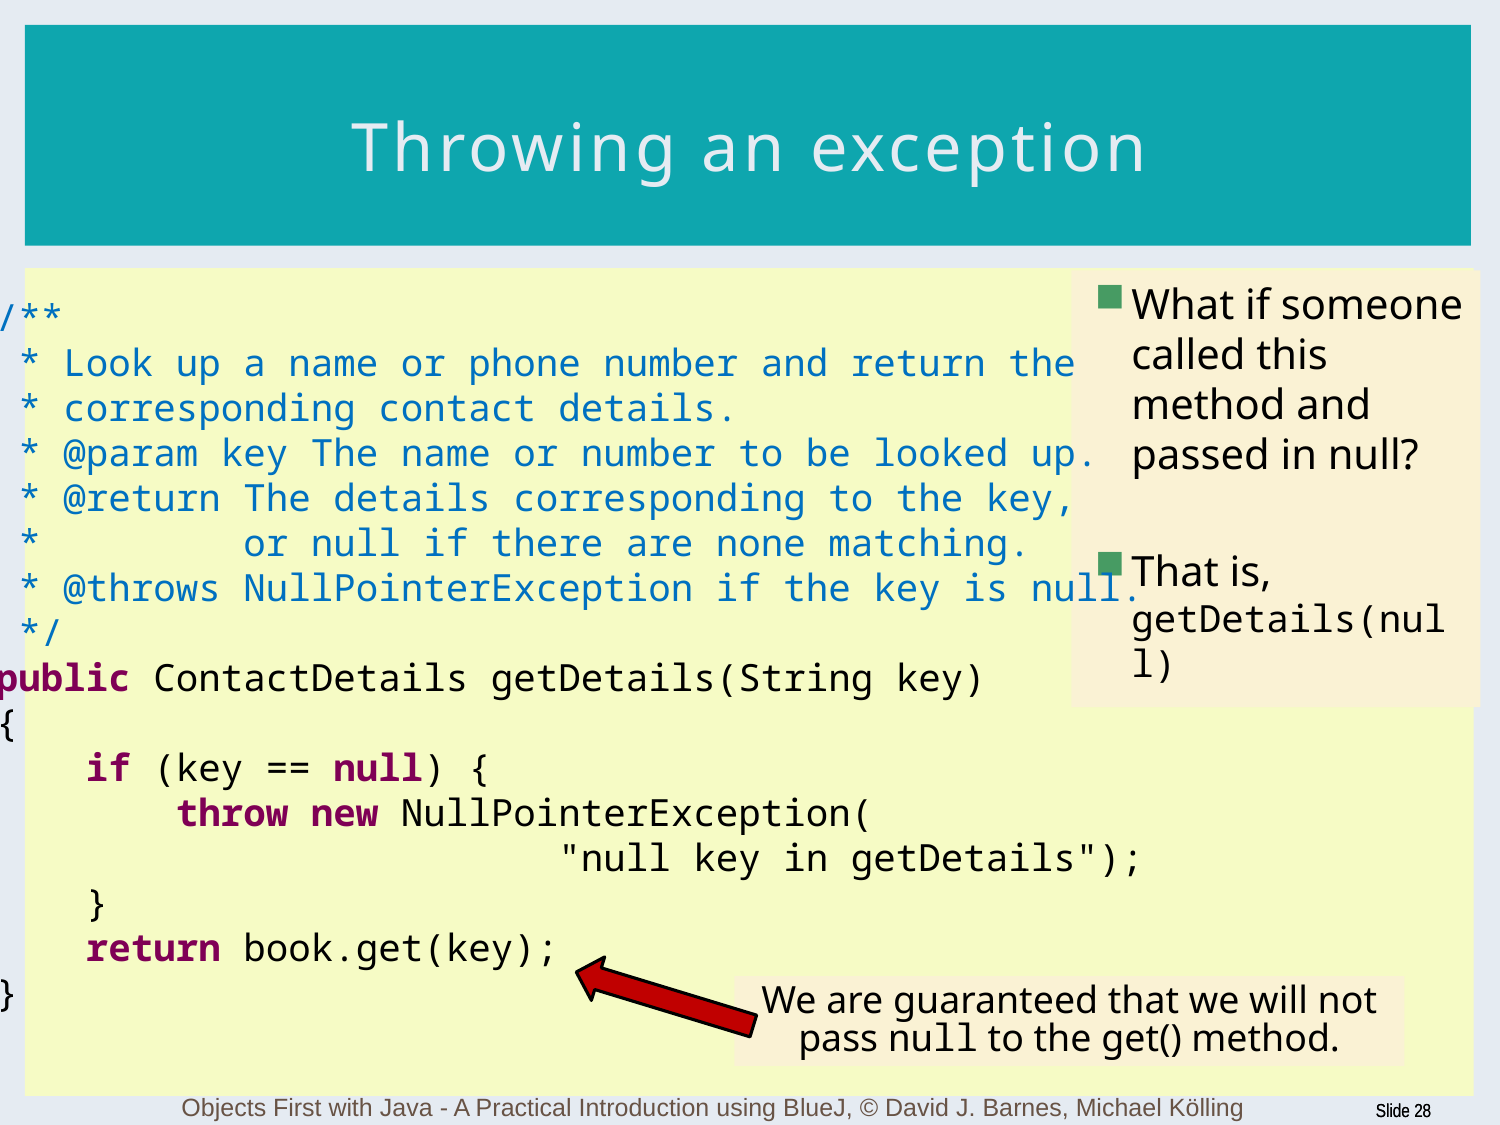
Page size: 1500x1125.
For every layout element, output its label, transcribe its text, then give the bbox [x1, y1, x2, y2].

text_box [574, 955, 759, 1039]
list What if someone called this method and passed in null? That is, getDetails(null) [1071, 270, 1481, 708]
text_box We are guaranteed that we will not pass null to the get() method. [734, 976, 1405, 1066]
text_box /** * Look up a name or phone number and return the * corresponding contact details. * @param key The name or number to be looked up. * @return The details corresponding to the key, * or null if there are none matching. * @throws NullPointerException if the key is null. */ public ContactDetails getDetails(String key) { if (key == null) { throw new NullPointerException( "null key in getDetails"); } return book.get(key); } [0, 286, 1159, 1022]
title Throwing an exception [62, 58, 1438, 232]
footer Objects First with Java - A Practical Introduction using BlueJ, © David J. Barnes, Michael Kölling [138, 1087, 1290, 1125]
